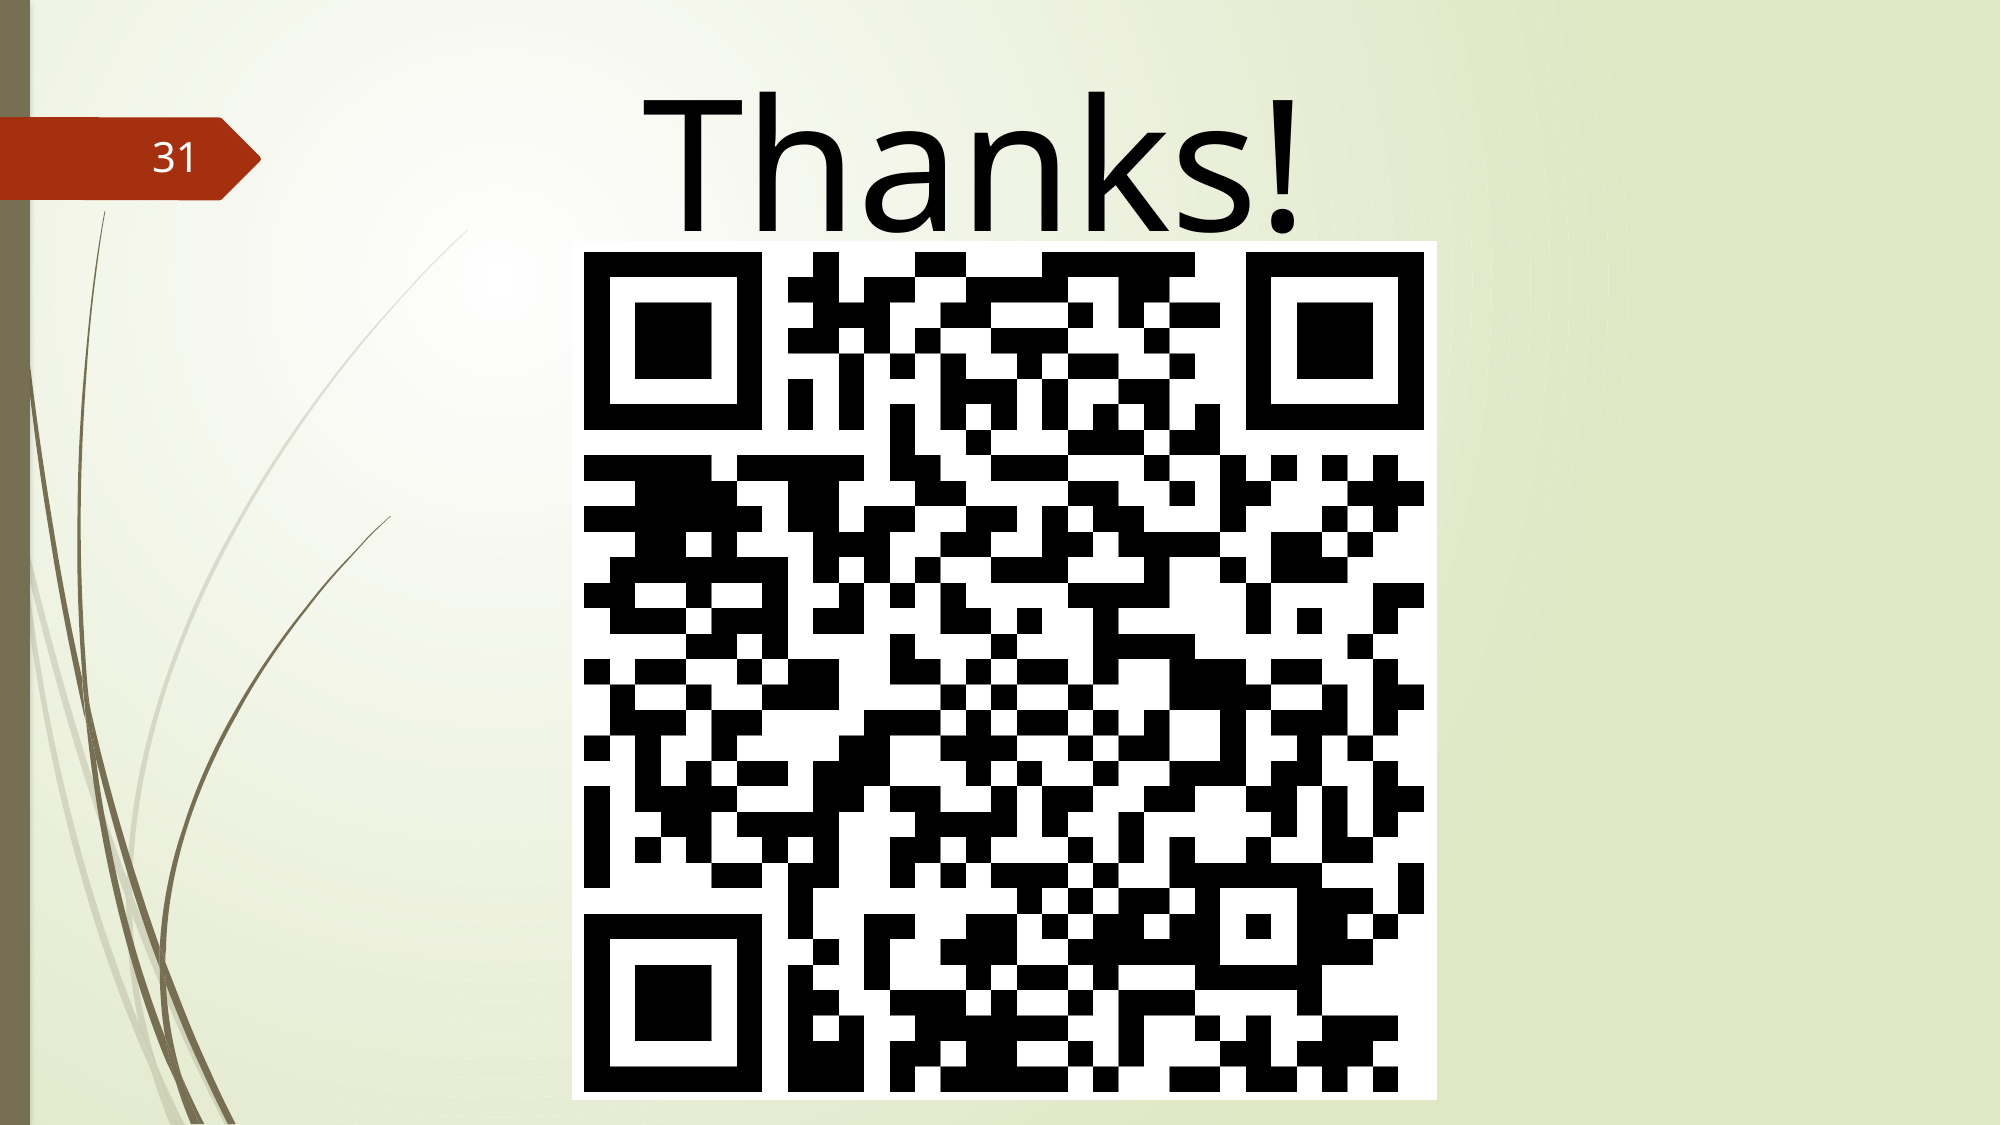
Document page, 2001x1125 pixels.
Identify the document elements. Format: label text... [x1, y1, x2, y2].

text_box Thanks! [623, 40, 1326, 240]
picture [571, 241, 1437, 1100]
slide_number 30 [87, 129, 216, 190]
